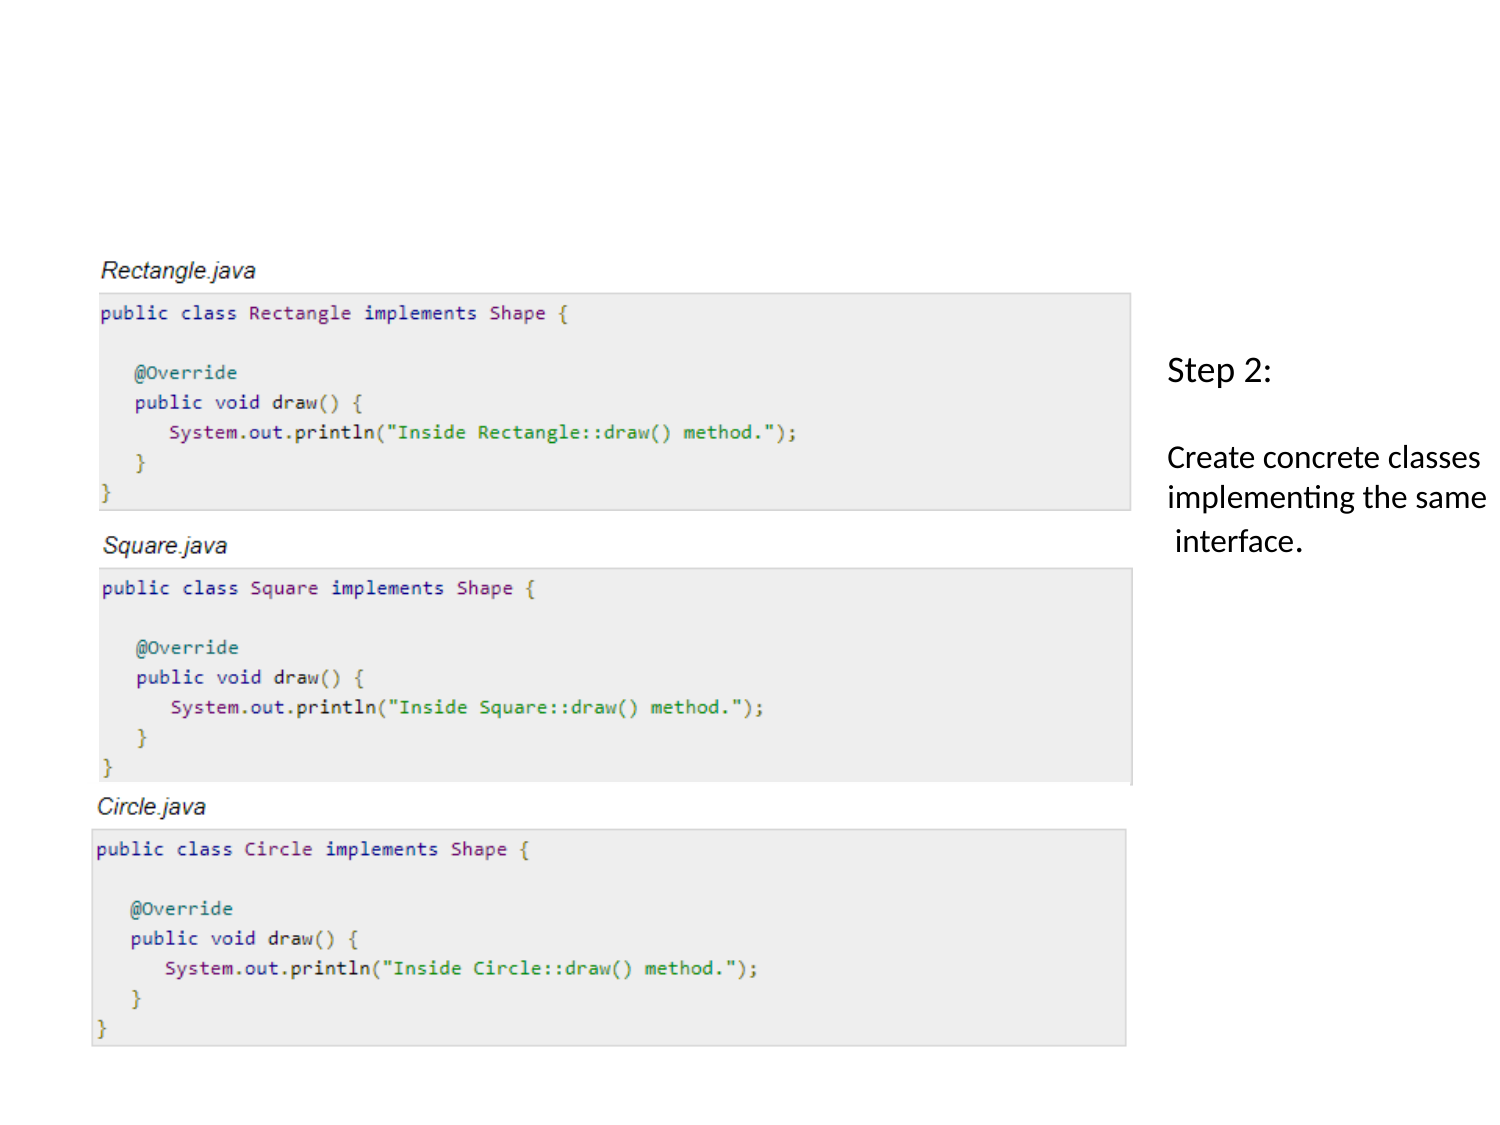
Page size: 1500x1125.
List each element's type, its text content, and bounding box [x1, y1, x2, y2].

picture [87, 782, 1130, 1051]
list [99, 524, 1134, 790]
picture [99, 249, 1134, 512]
text_box Step 2: Create concrete classes implementing the same interface. [1152, 337, 1500, 567]
